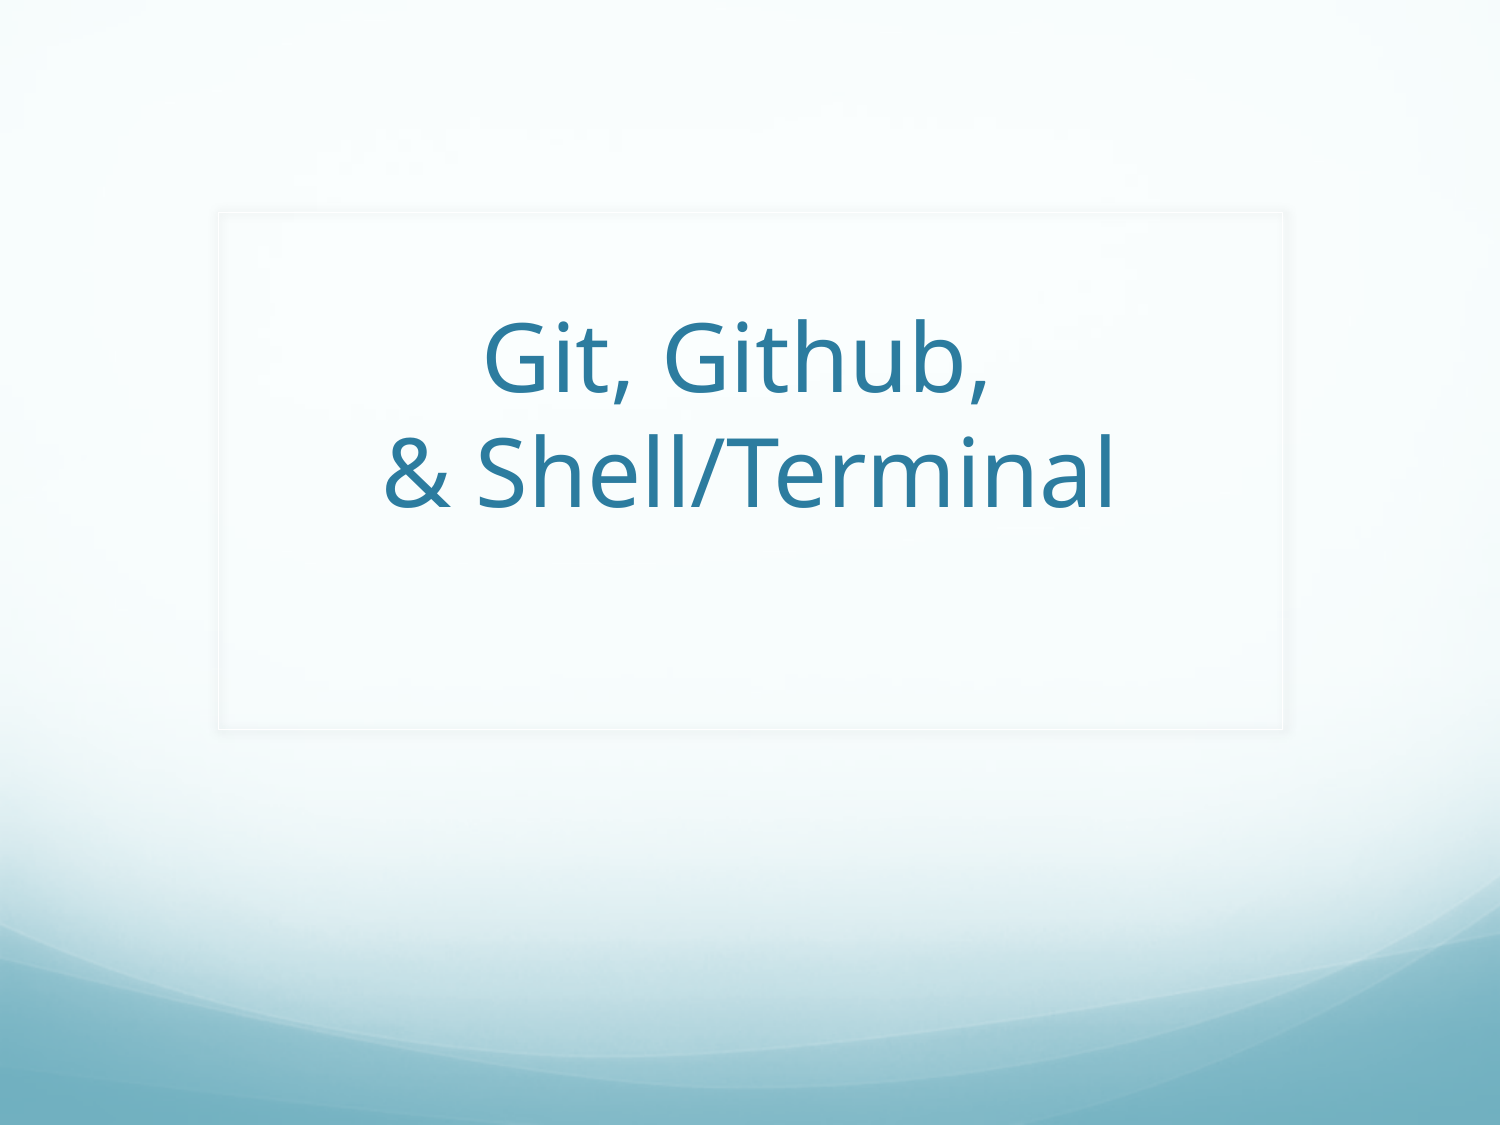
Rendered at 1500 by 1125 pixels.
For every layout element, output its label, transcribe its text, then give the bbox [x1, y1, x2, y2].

title Git, Github, & Shell/Terminal [217, 251, 1283, 535]
